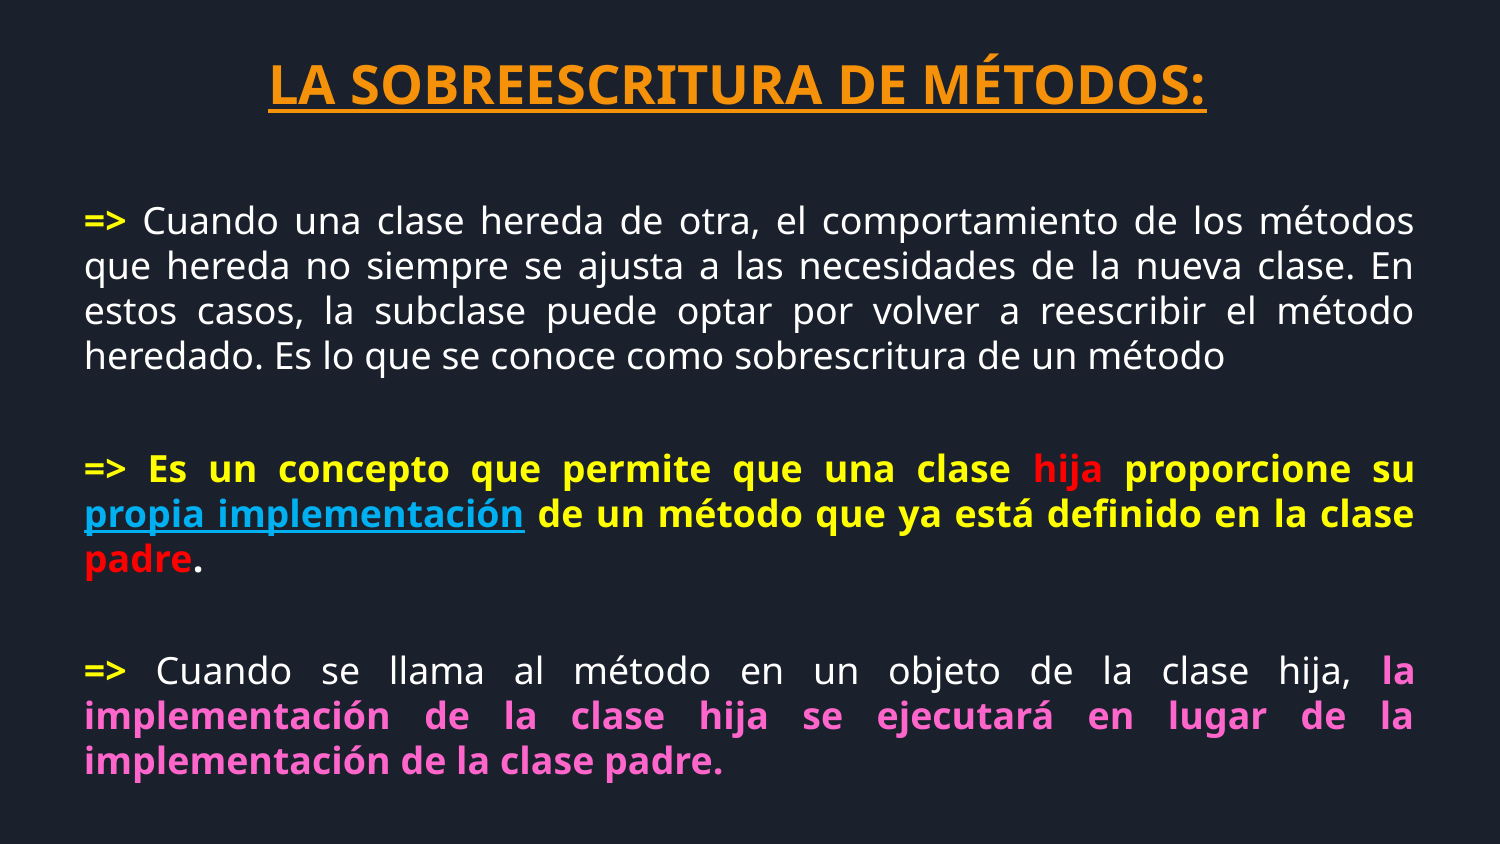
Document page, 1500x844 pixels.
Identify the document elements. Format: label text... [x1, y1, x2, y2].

text_box => Cuando una clase hereda de otra, el comportamiento de los métodos que hereda no siempre se ajusta a las necesidades de la nueva clase. En estos casos, la subclase puede optar por volver a reescribir el método heredado. Es lo que se conoce como sobrescritura de un método => Es un concepto que permite que una clase hija proporcione su propia implementación de un método que ya está definido en la clase padre. => Cuando se llama al método en un objeto de la clase hija, la implementación de la clase hija se ejecutará en lugar de la implementación de la clase padre. [69, 182, 1431, 798]
text_box LA SOBREESCRITURA DE MÉTODOS: [69, 35, 1406, 131]
